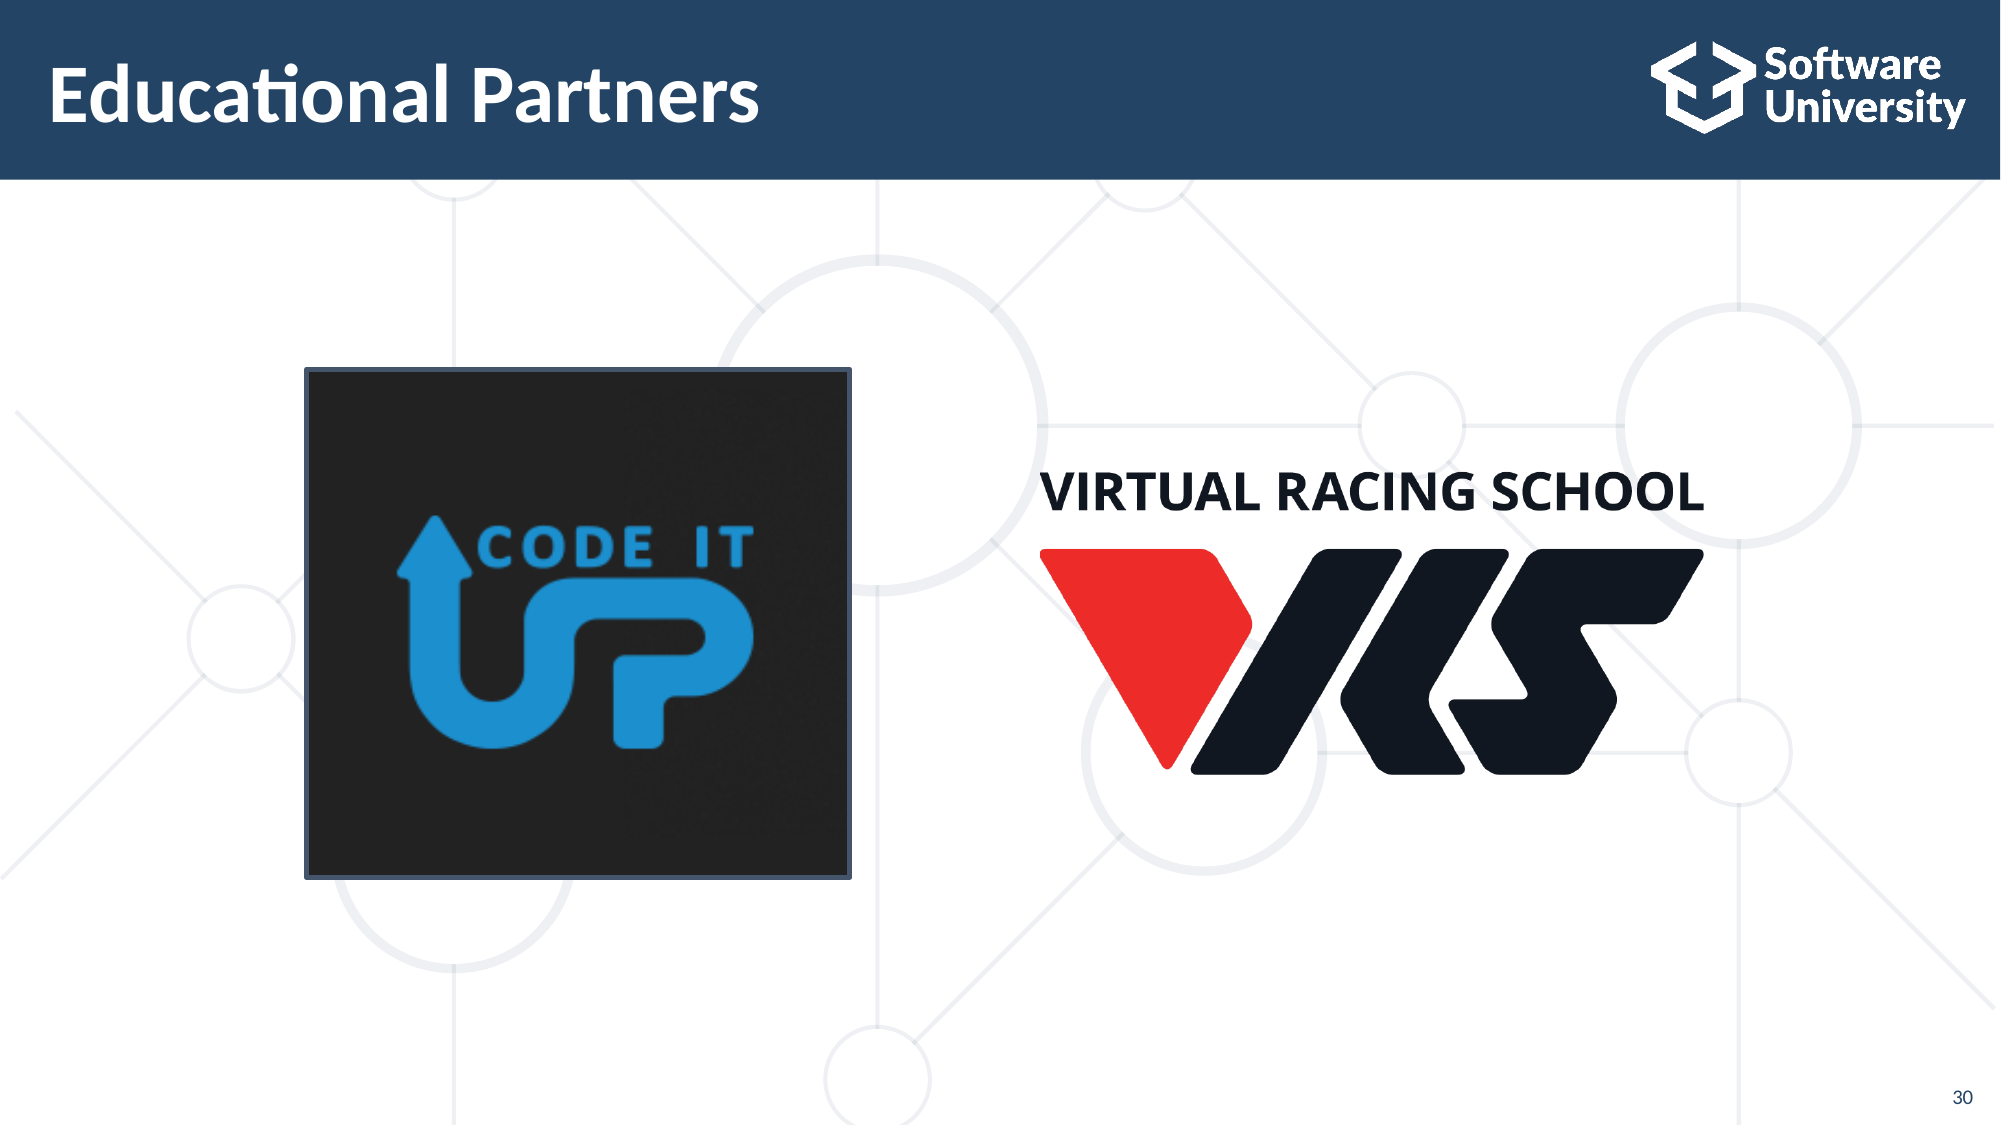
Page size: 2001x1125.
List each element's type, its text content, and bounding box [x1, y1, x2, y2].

title Educational Partners [31, 16, 1625, 162]
picture [1040, 295, 1704, 951]
slide_number 30 [1927, 1067, 1989, 1117]
picture [1651, 41, 1966, 134]
picture [308, 371, 848, 876]
